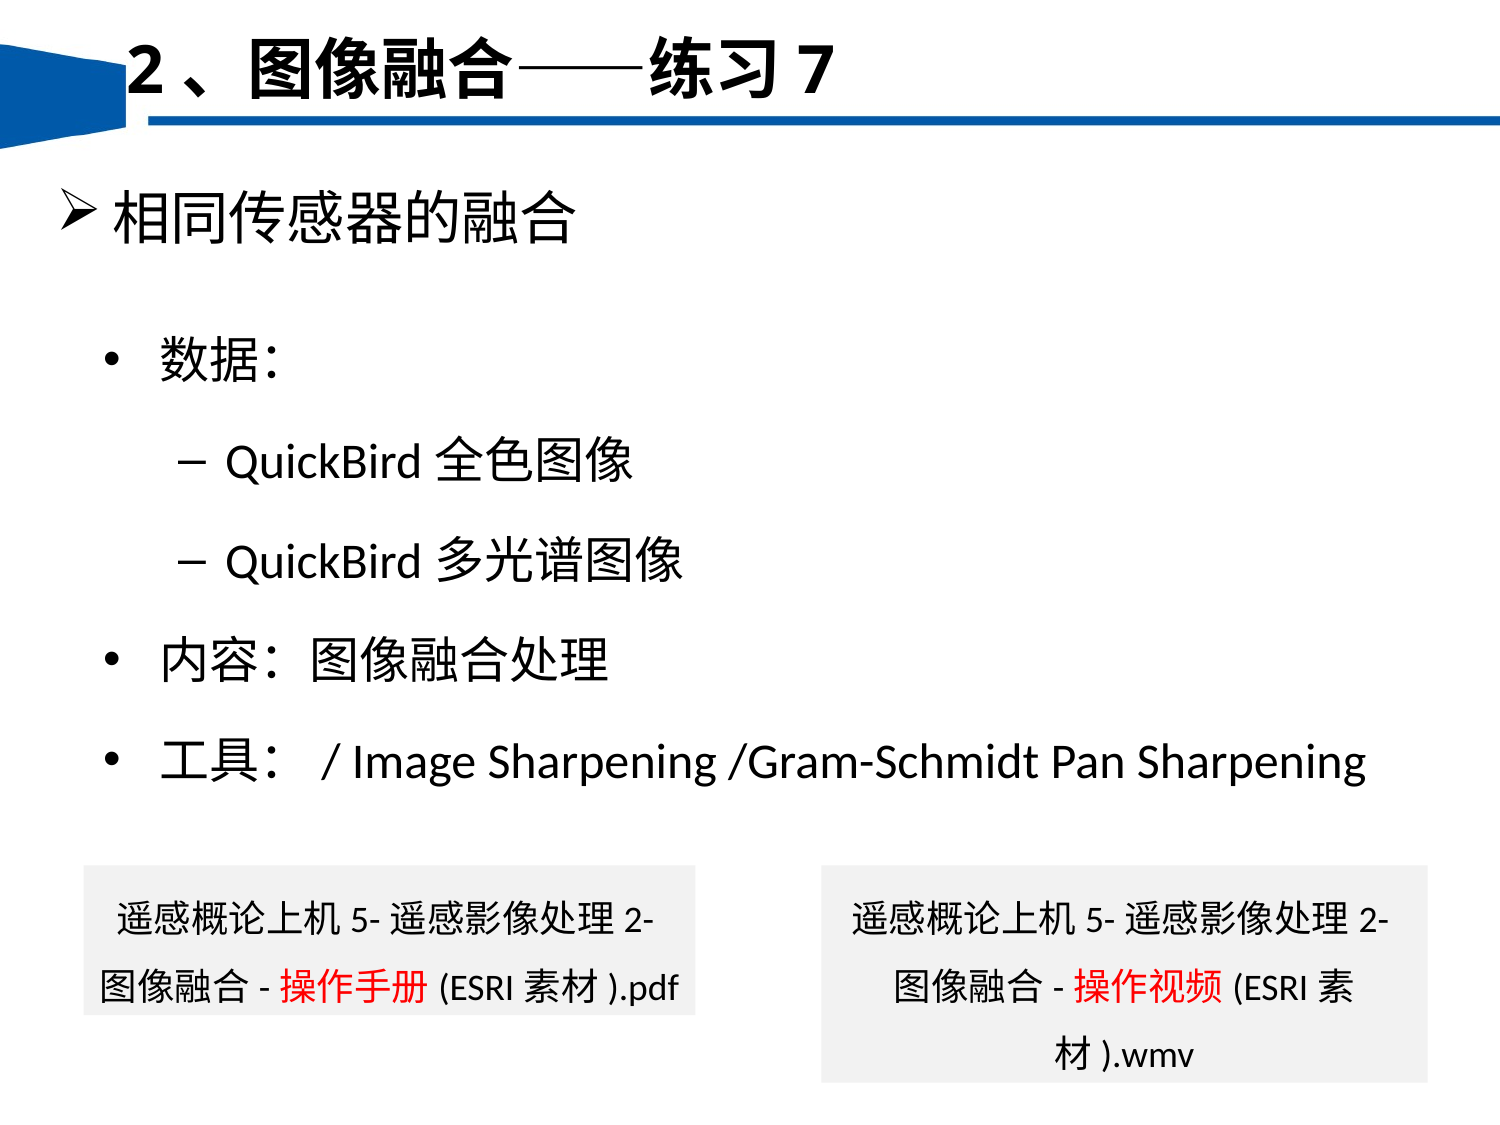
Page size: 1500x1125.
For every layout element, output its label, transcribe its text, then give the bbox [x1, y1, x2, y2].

picture [0, 0, 1500, 1125]
text_box 数据： QuickBird全色图像 QuickBird多光谱图像 内容：图像融合处理 工具：/ Image Sharpening /Gram-Schmidt Pan Sharpening [88, 290, 1418, 1021]
text_box 相同传感器的融合 [41, 174, 792, 259]
text_box 遥感概论上机5-遥感影像处理2-图像融合-操作视频(ESRI素材).wmv [821, 865, 1428, 1083]
text_box 2、图像融合——练习7 [112, 19, 1500, 115]
text_box 遥感概论上机5-遥感影像处理2-图像融合-操作手册(ESRI素材).pdf [83, 865, 696, 1016]
